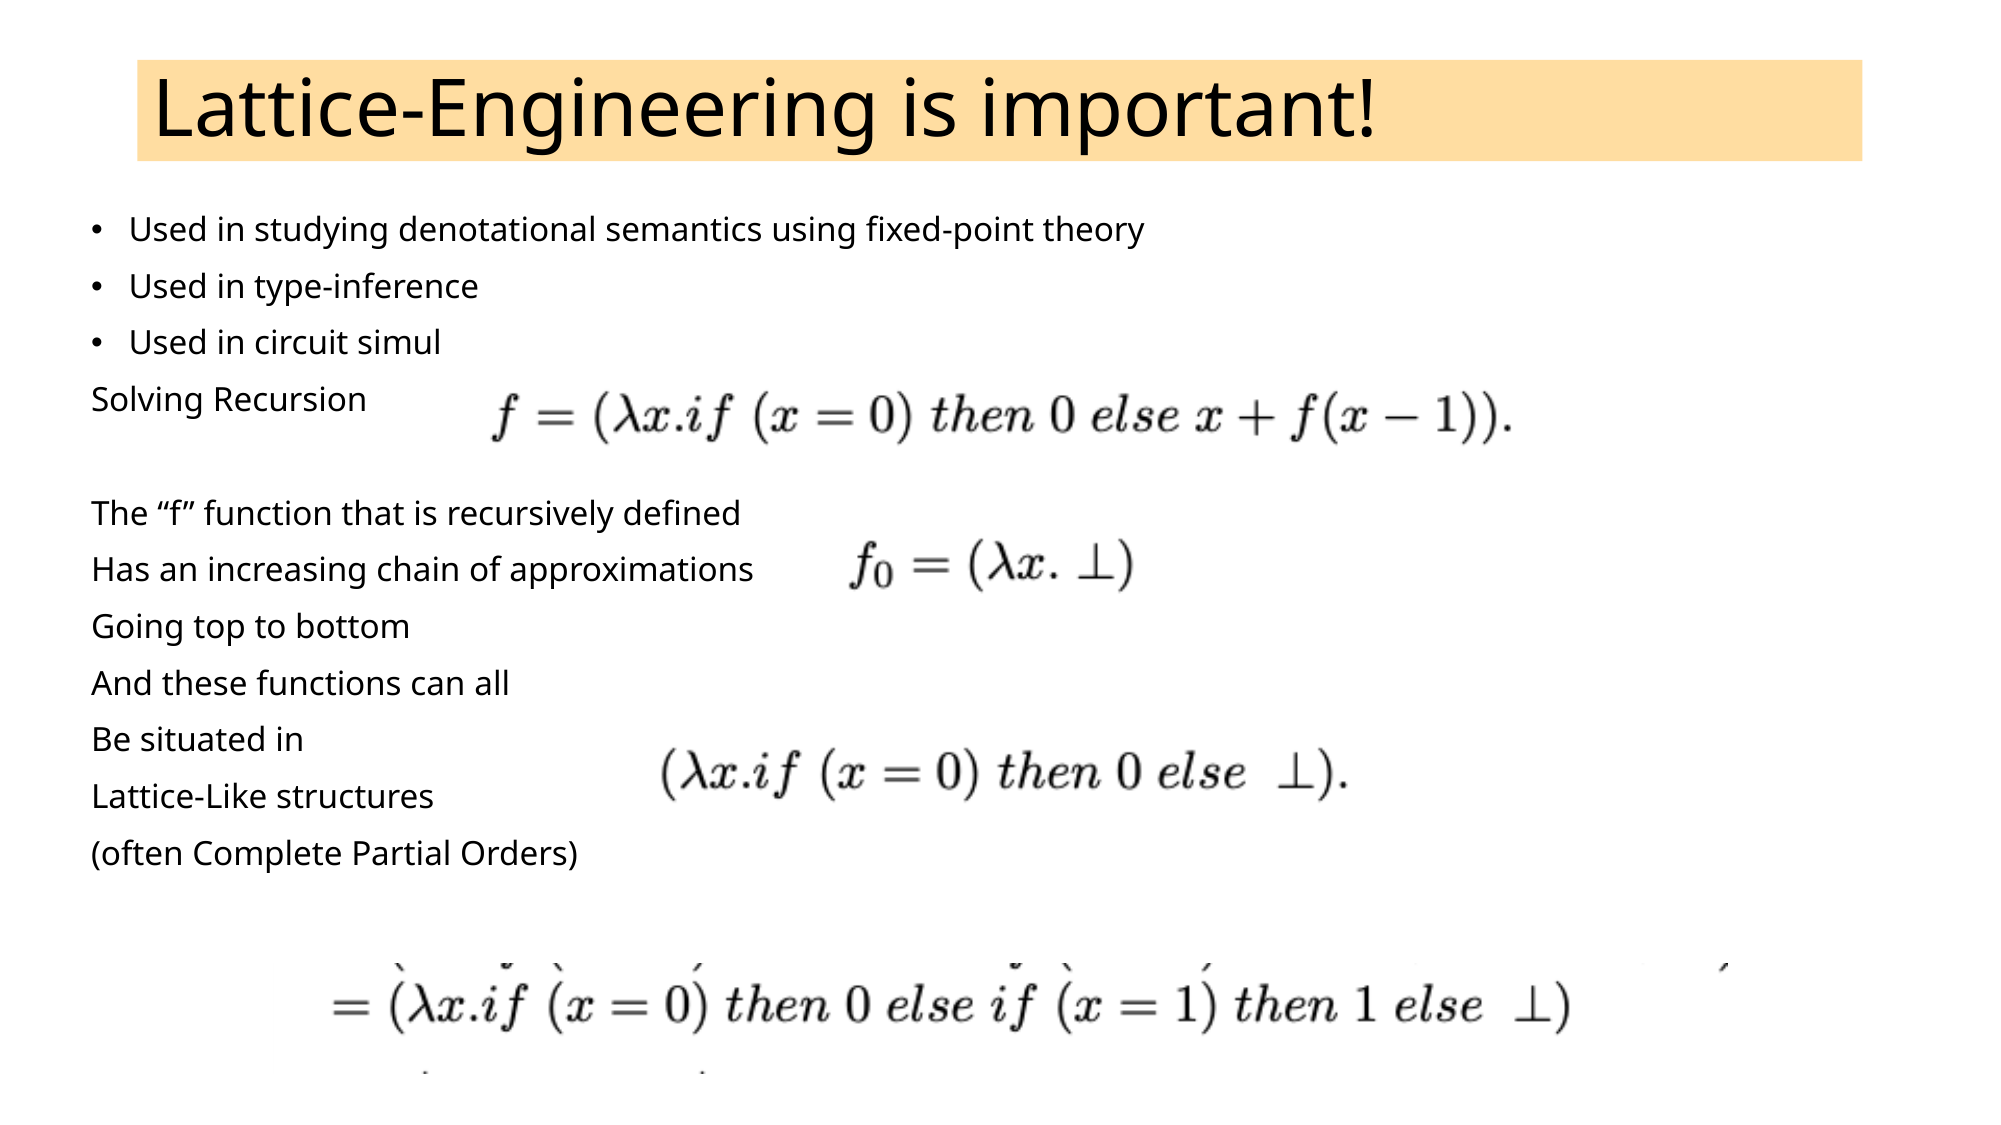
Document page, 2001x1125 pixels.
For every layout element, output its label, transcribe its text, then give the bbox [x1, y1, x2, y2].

picture [783, 504, 1217, 621]
picture [601, 694, 1398, 839]
picture [272, 963, 1728, 1075]
title Lattice-Engineering is important! [137, 59, 1863, 162]
picture [443, 329, 1557, 482]
list Used in studying denotational semantics using fixed-point theory Used in type-inference Used in circuit simulation Solving Recursion The “f” function that is recursively defined Has an increasing chain of approximations Going top to bottom And these functions can all Be situated in Lattice-Like structures (often Complete Partial Orders) [76, 205, 1801, 920]
